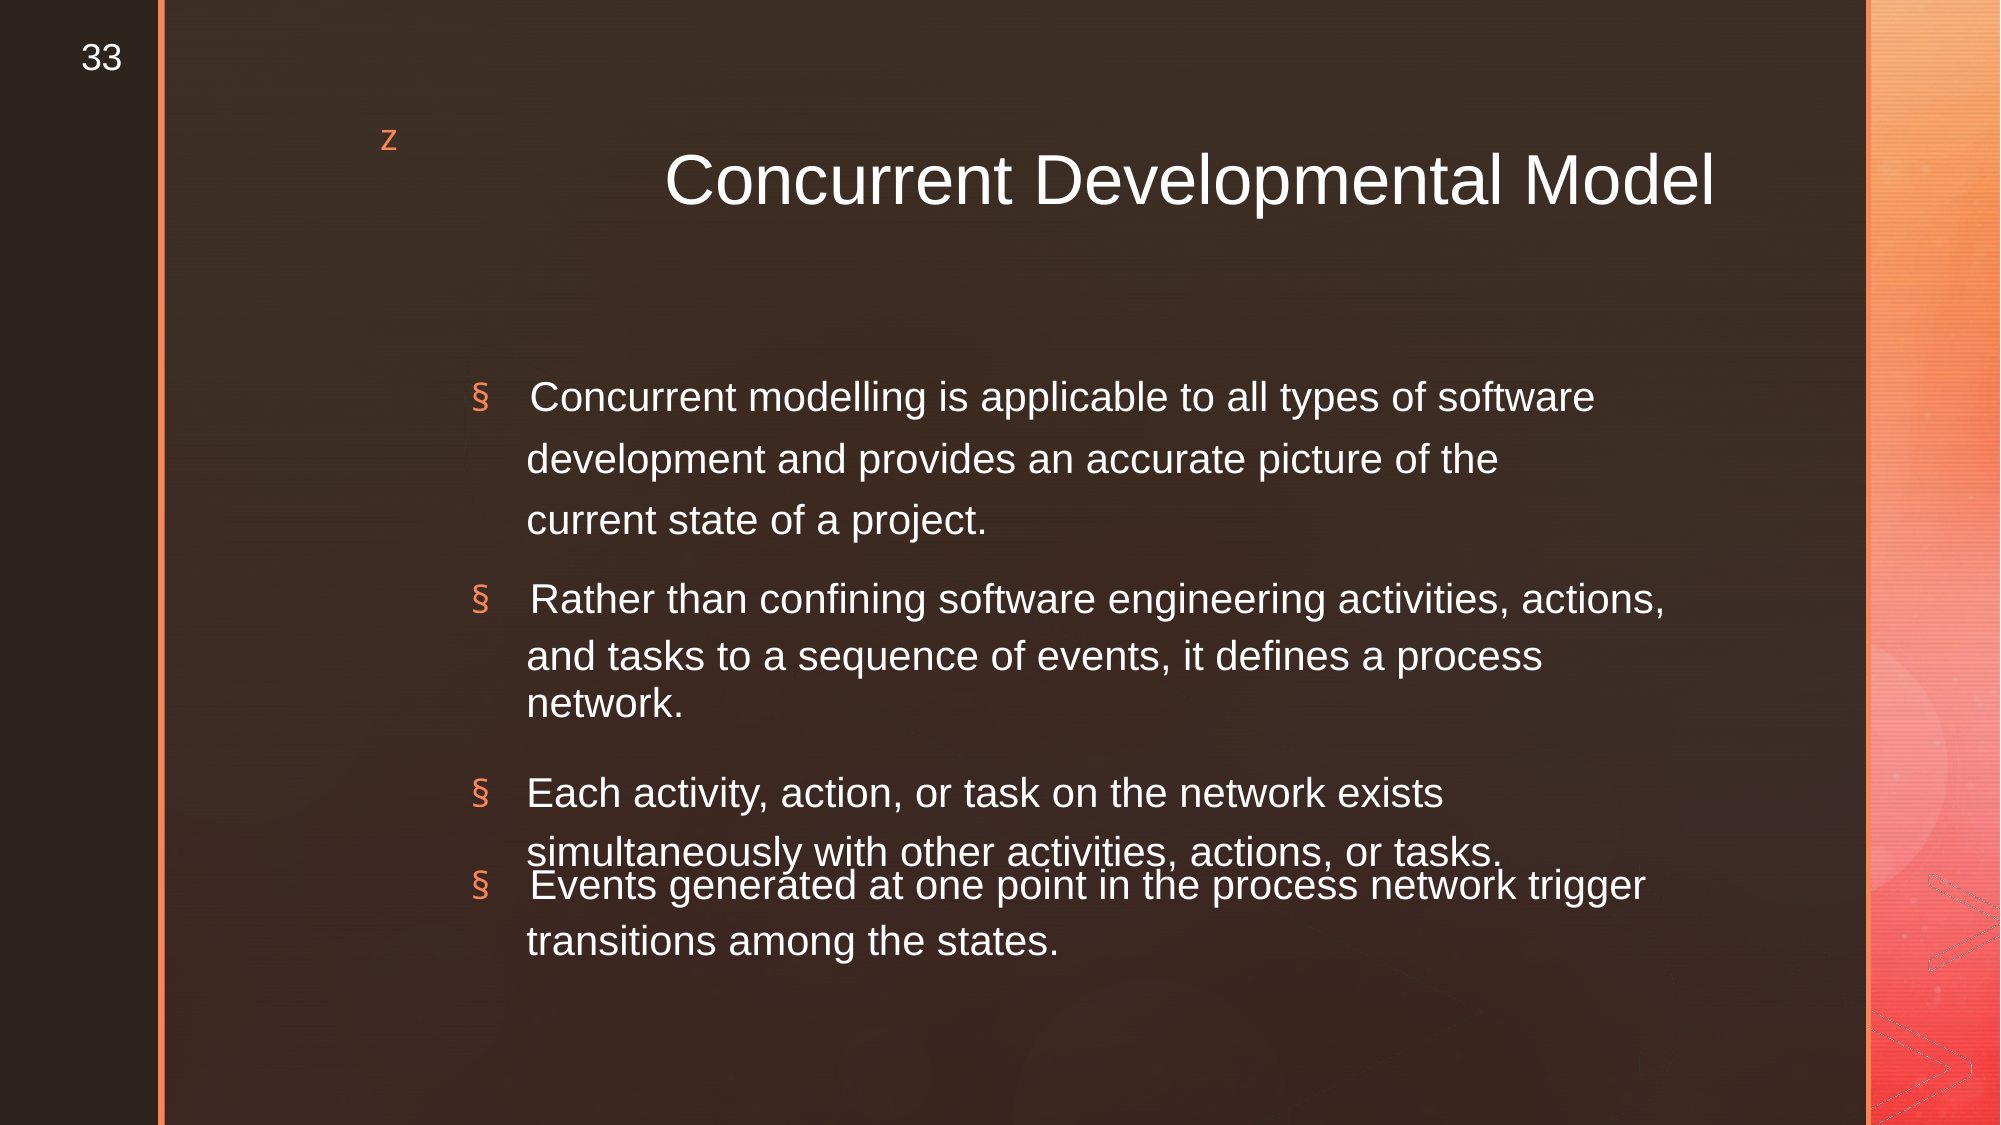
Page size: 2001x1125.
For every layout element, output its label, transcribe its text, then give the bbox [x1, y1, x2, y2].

text_box § Events generated at one point in the process network trigger transitions among the states. [468, 860, 1648, 967]
text_box [1869, 0, 2000, 1125]
text_box § Concurrent modelling is applicable to all types of software development and provides an accurate picture of the current state of a project. [468, 373, 1644, 538]
text_box 33 [78, 35, 131, 78]
text_box z [377, 115, 421, 157]
text_box [164, 0, 1867, 1125]
text_box [0, 0, 159, 1125]
text_box Concurrent Developmental Model [662, 140, 1732, 216]
text_box § Rather than confining software engineering activities, actions, and tasks to a sequence of events, it defines a process network. § Each activity, action, or task on the network exists simultaneously with other activities, actions, or tasks. [468, 575, 1717, 823]
